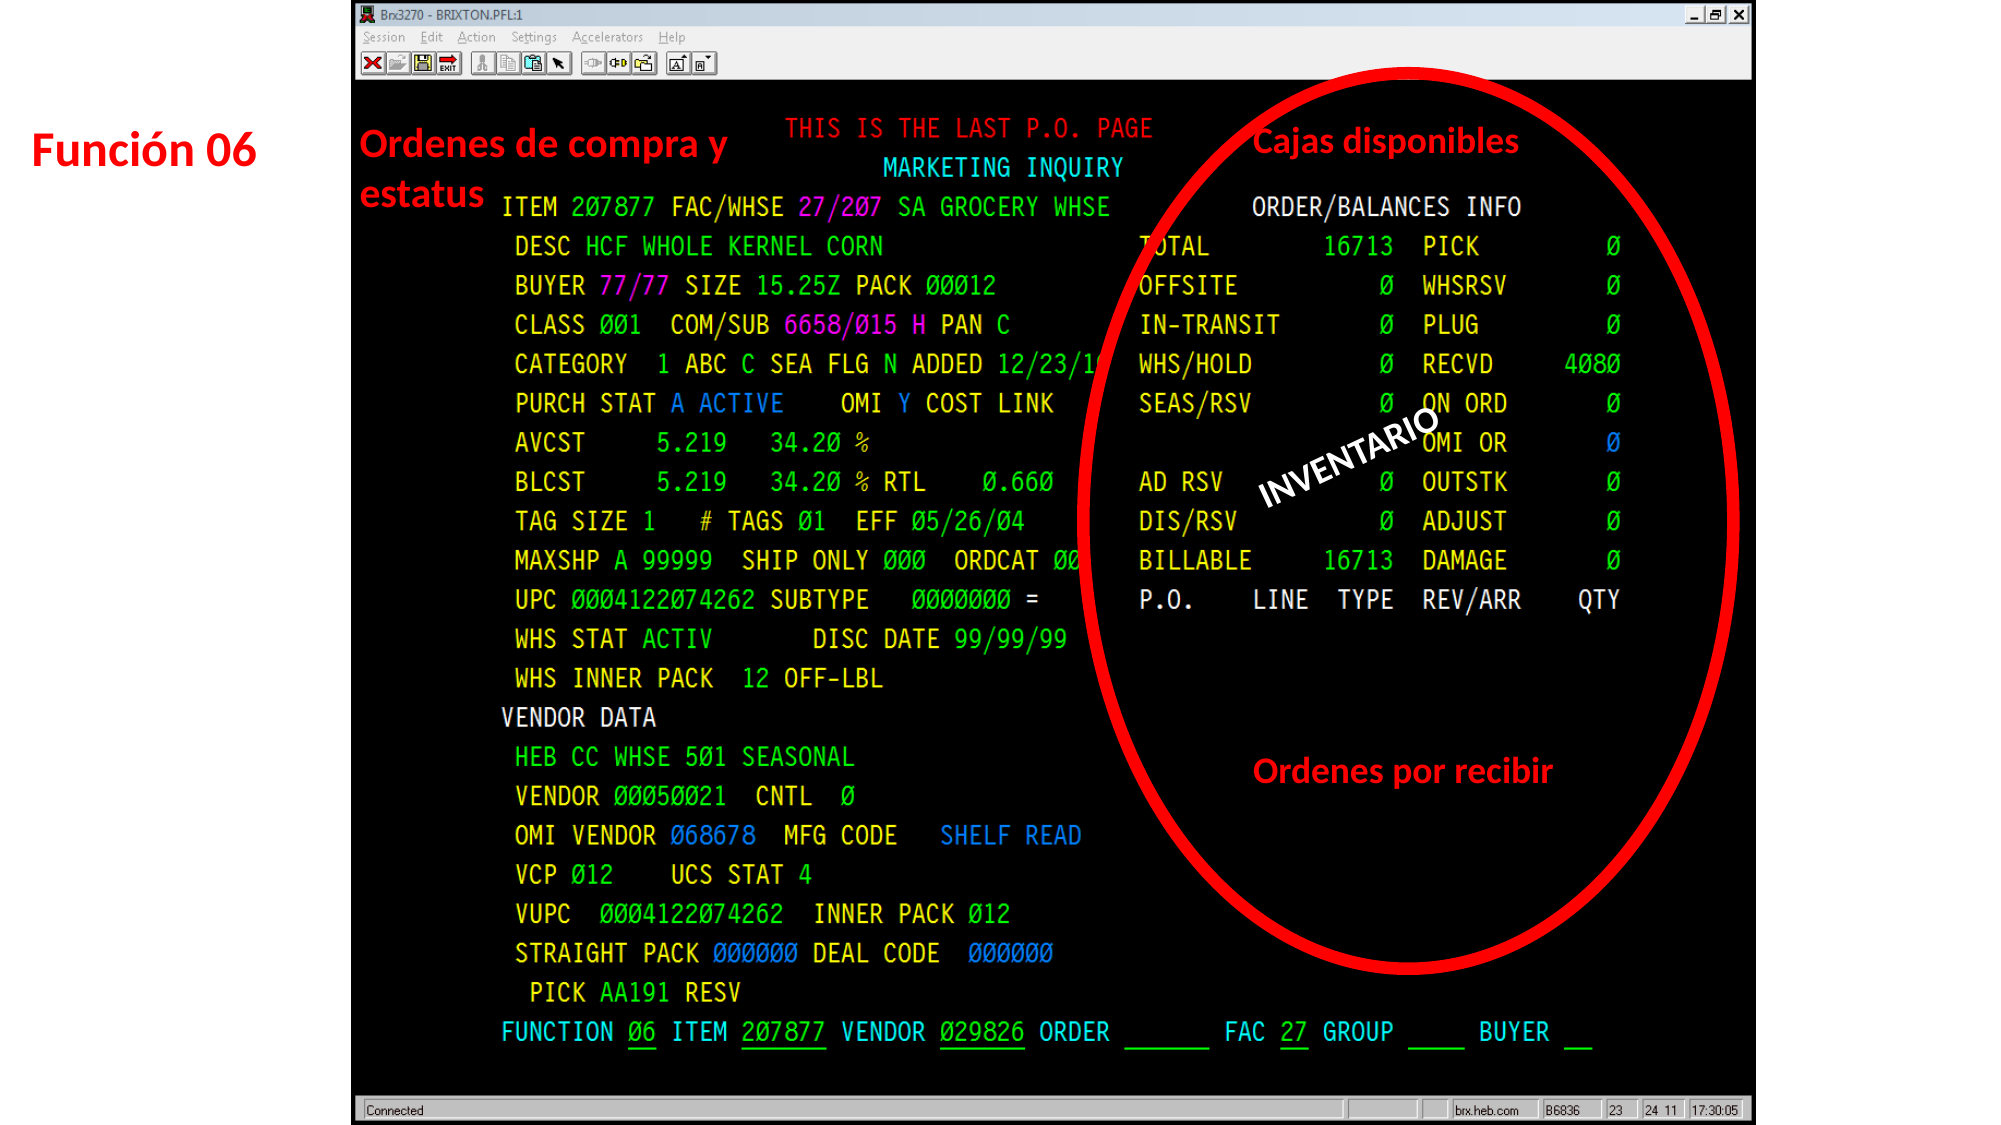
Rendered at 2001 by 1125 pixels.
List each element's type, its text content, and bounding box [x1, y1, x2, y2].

text_box Función 06 [16, 108, 351, 184]
picture [351, 0, 1756, 1125]
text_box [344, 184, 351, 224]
